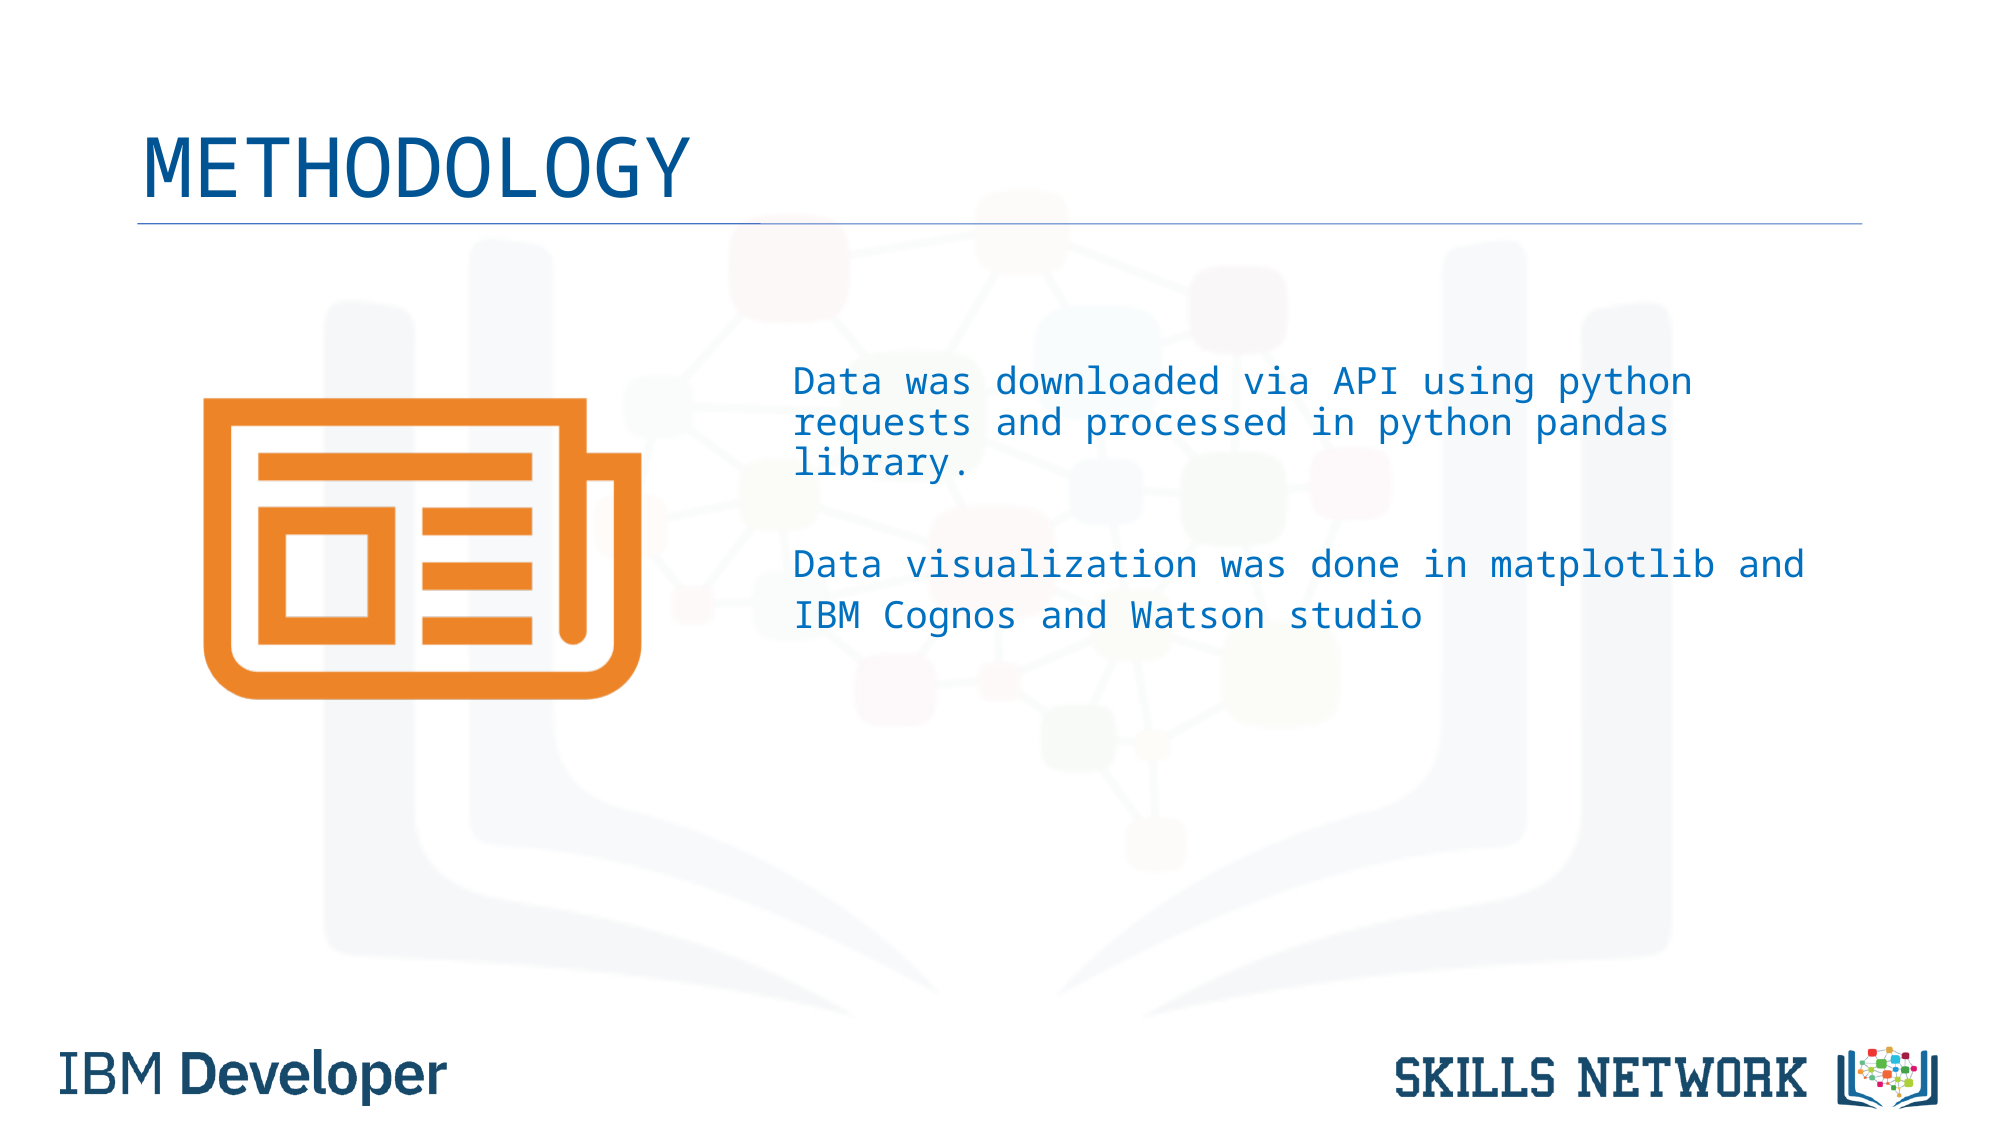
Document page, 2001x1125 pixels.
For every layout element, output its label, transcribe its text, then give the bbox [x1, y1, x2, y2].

list Data was downloaded via API using python requests and processed in python pandas library. Data visualization was done in matplotlib and IBM Cognos and Watson studio [702, 299, 1863, 1014]
picture [55, 1045, 459, 1108]
picture [1390, 1045, 1945, 1111]
picture [160, 300, 685, 825]
title METHODOLOGY [128, 61, 1315, 280]
